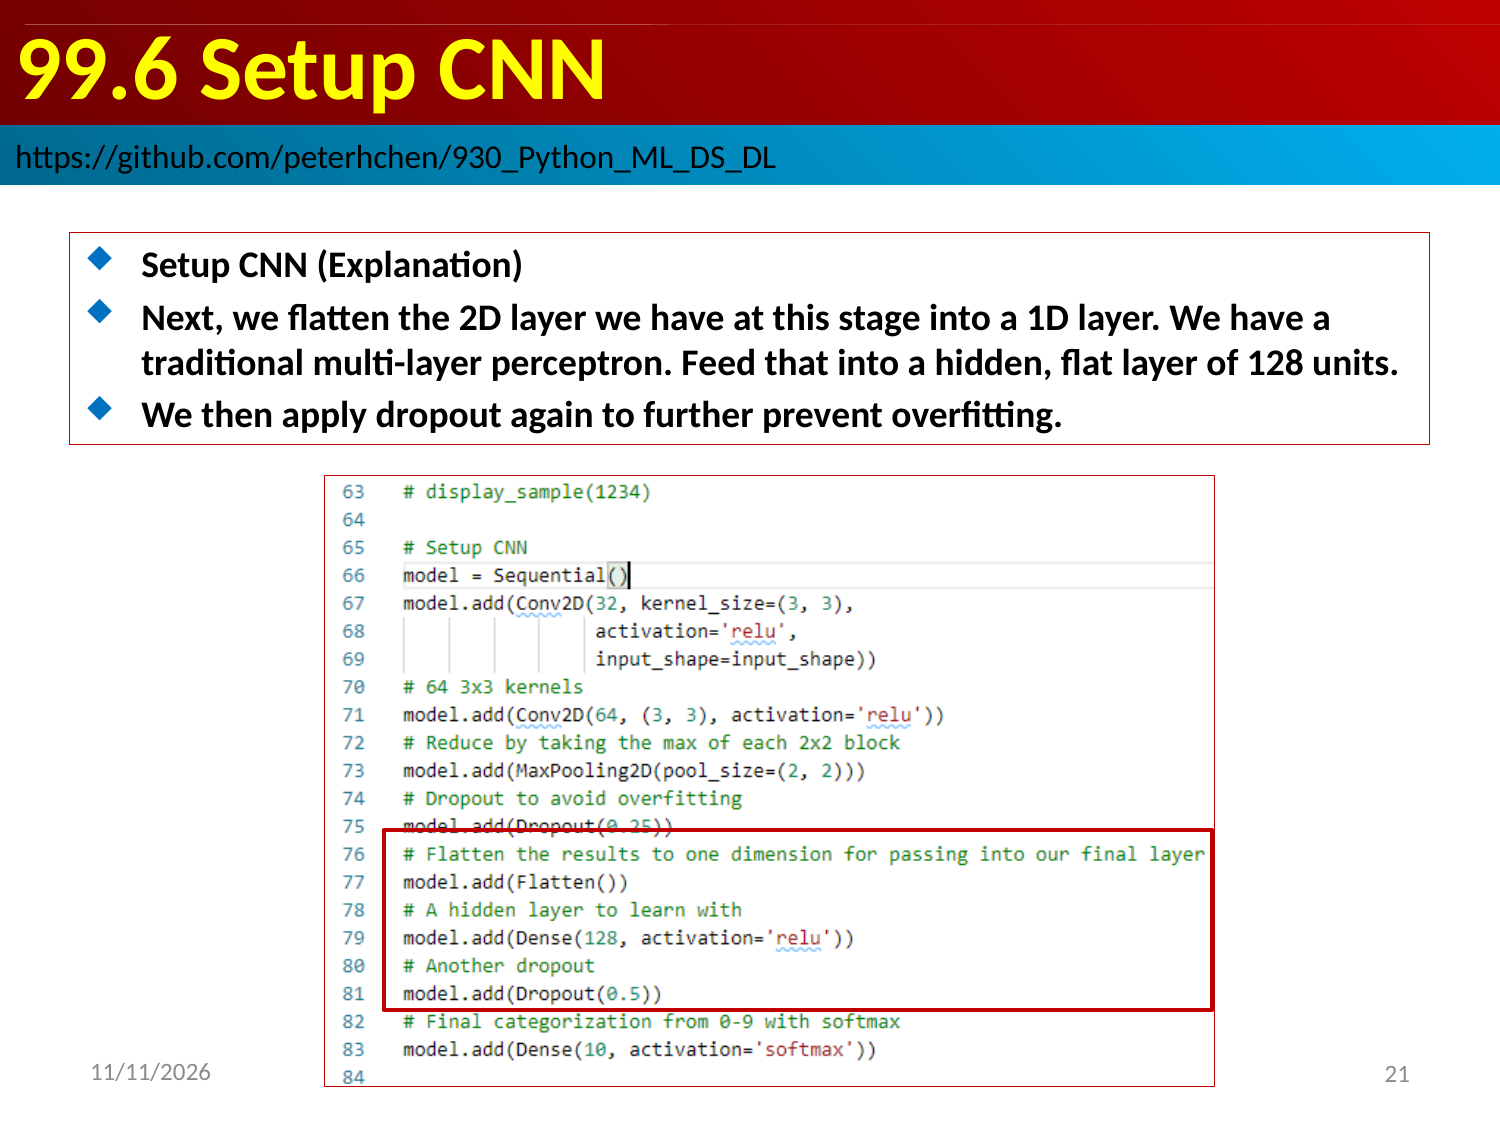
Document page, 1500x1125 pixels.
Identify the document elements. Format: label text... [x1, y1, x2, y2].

picture [324, 474, 1215, 1087]
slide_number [75, 1040, 425, 1101]
slide_number 21 [1074, 1042, 1425, 1103]
text_box https://github.com/peterhchen/930_Python_ML_DS_DL [0, 125, 1500, 185]
title 99.6 Setup CNN [0, 0, 1500, 125]
subtitle Setup CNN (Explanation) Next, we flatten the 2D layer we have at this stage into a 1D layer. We have a traditional multi-layer perceptron. Feed that into a hidden, flat layer of 128 units. We then apply dropout again to further prevent overfitting. [69, 232, 1430, 445]
